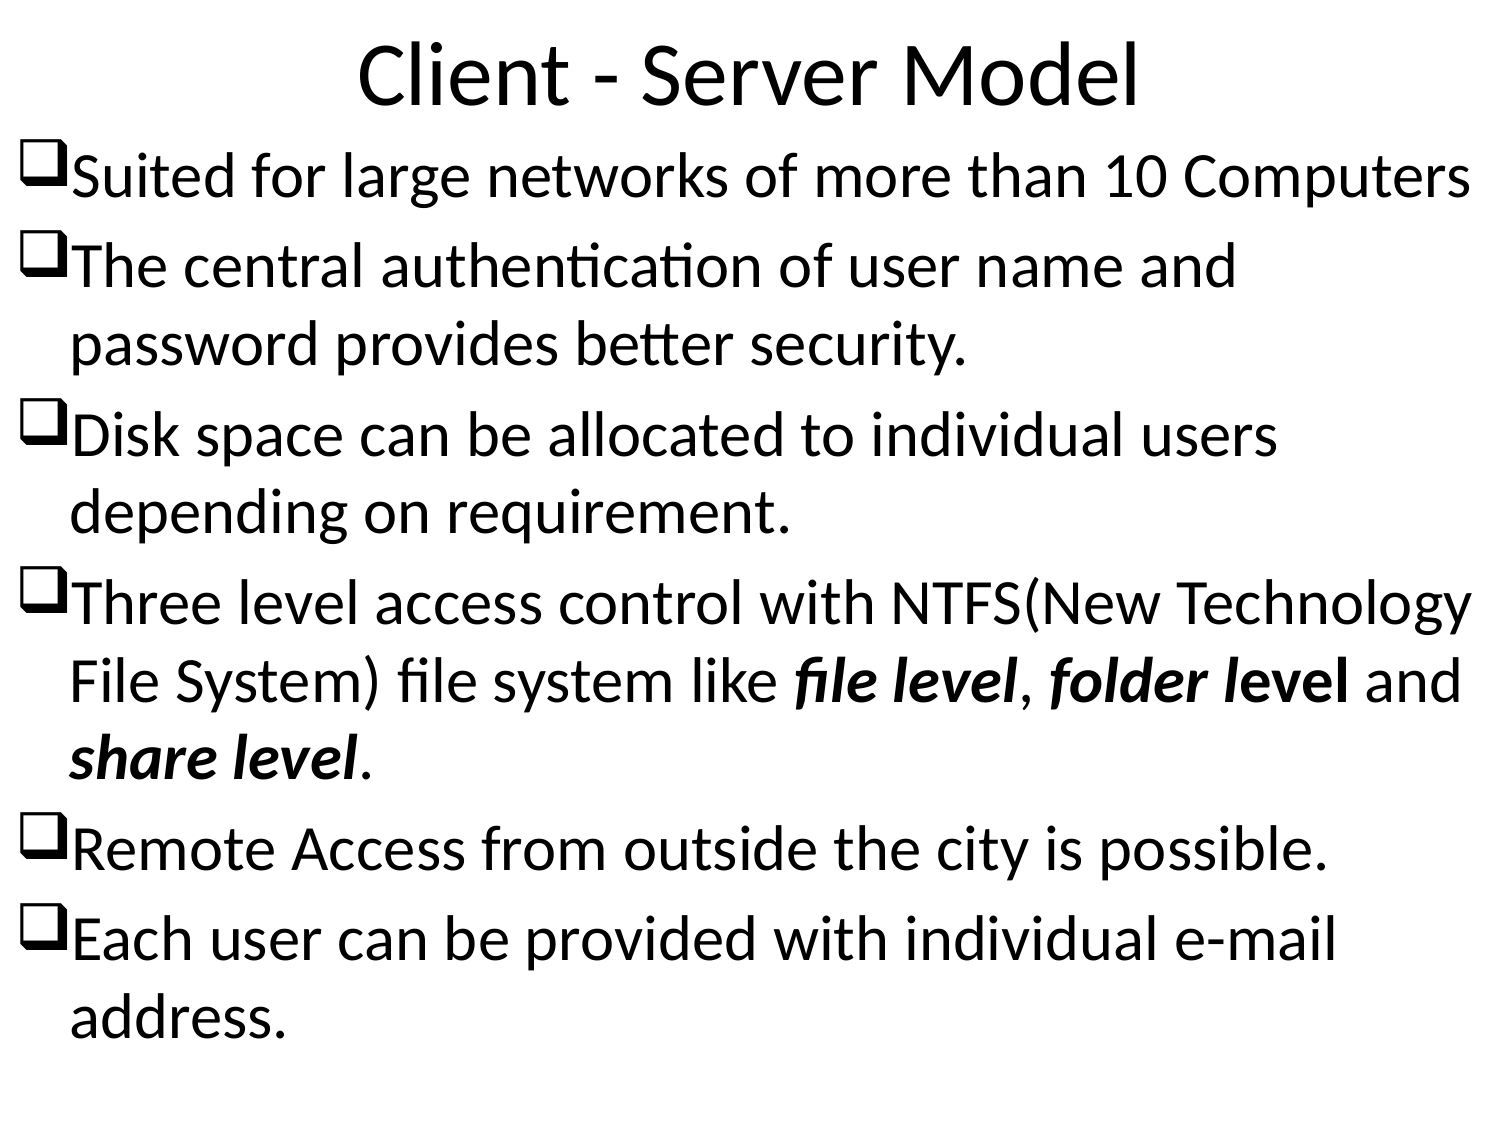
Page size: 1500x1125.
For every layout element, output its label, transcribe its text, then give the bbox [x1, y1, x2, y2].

title Client - Server Model [0, 0, 1500, 125]
list Suited for large networks of more than 10 Computers The central authentication of user name and password provides better security. Disk space can be allocated to individual users depending on requirement. Three level access control with NTFS(New Technology File System) file system like file level, folder level and share level. Remote Access from outside the city is possible. Each user can be provided with individual e-mail address. [0, 125, 1500, 1125]
